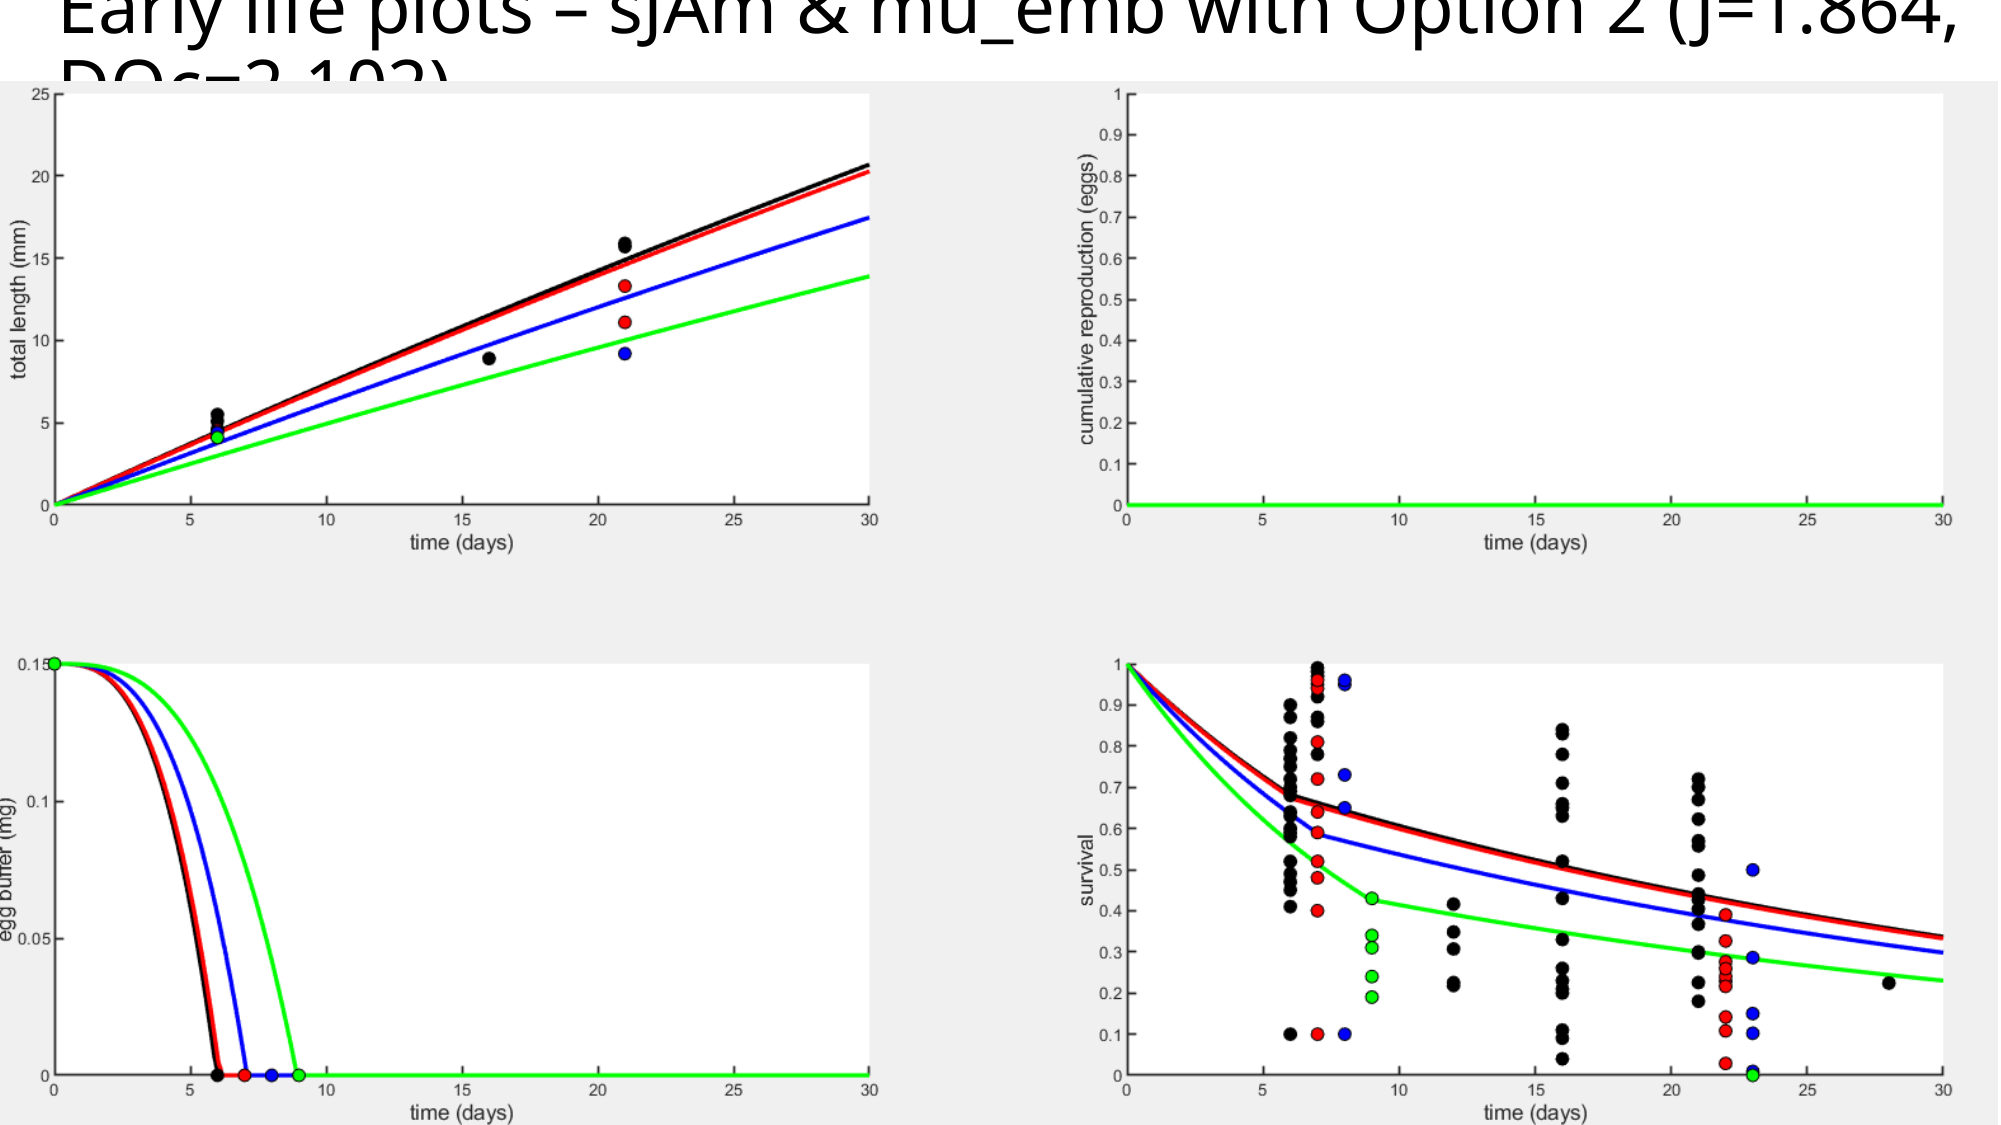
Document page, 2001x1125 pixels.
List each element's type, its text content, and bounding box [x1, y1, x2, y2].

picture [0, 81, 1998, 1125]
title Early life plots – sJAm & mu_emb with Option 2 (J=1.864, DOc=2.102) [42, 0, 1985, 81]
